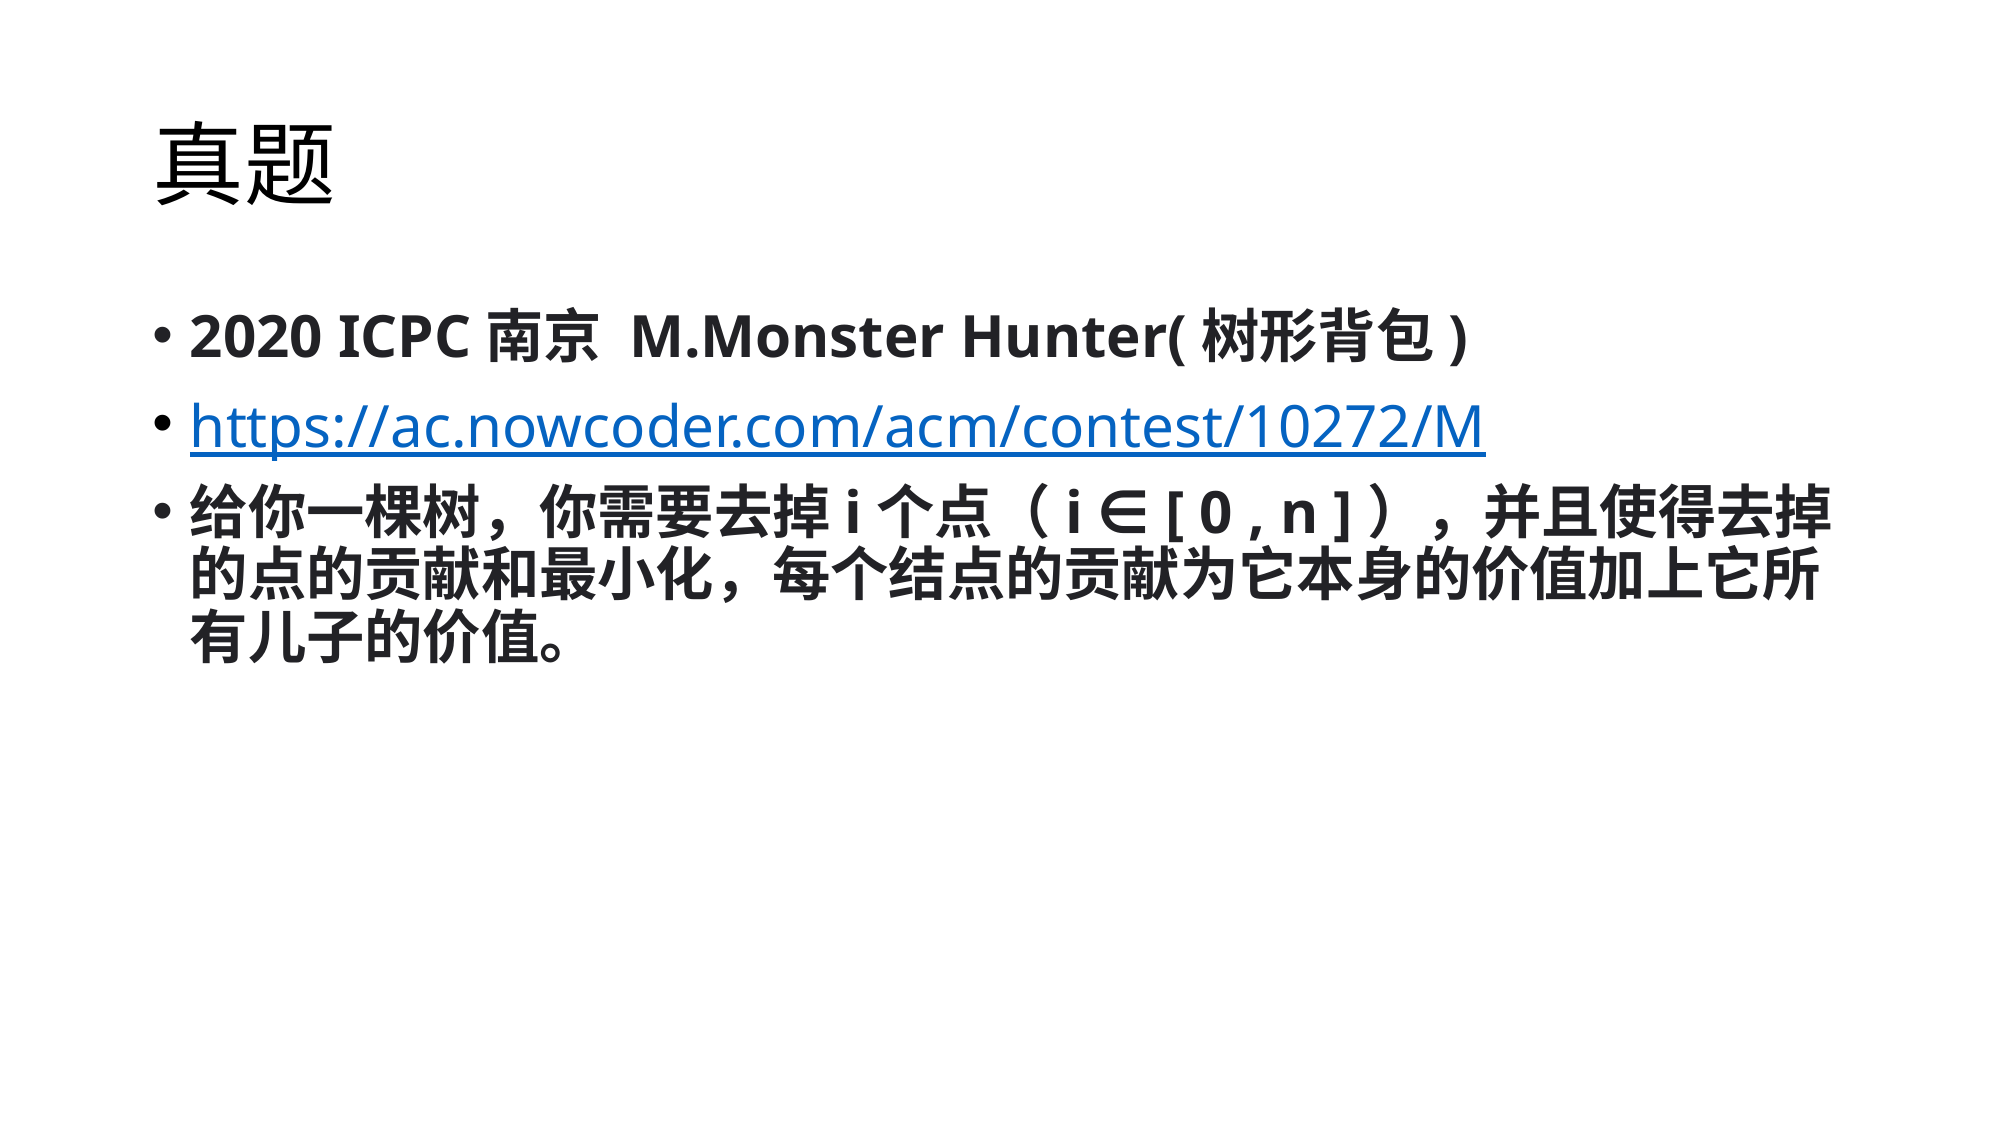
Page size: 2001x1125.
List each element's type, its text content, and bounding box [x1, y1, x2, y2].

title 真题 [137, 59, 1863, 278]
list 2020 ICPC南京 M.Monster Hunter(树形背包) https://ac.nowcoder.com/acm/contest/10272/M 给你一棵树，你需要去掉i个点（i ∈ [ 0 , n ]），并且使得去掉的点的贡献和最小化，每个结点的贡献为它本身的价值加上它所有儿子的价值。 [137, 299, 1863, 1014]
